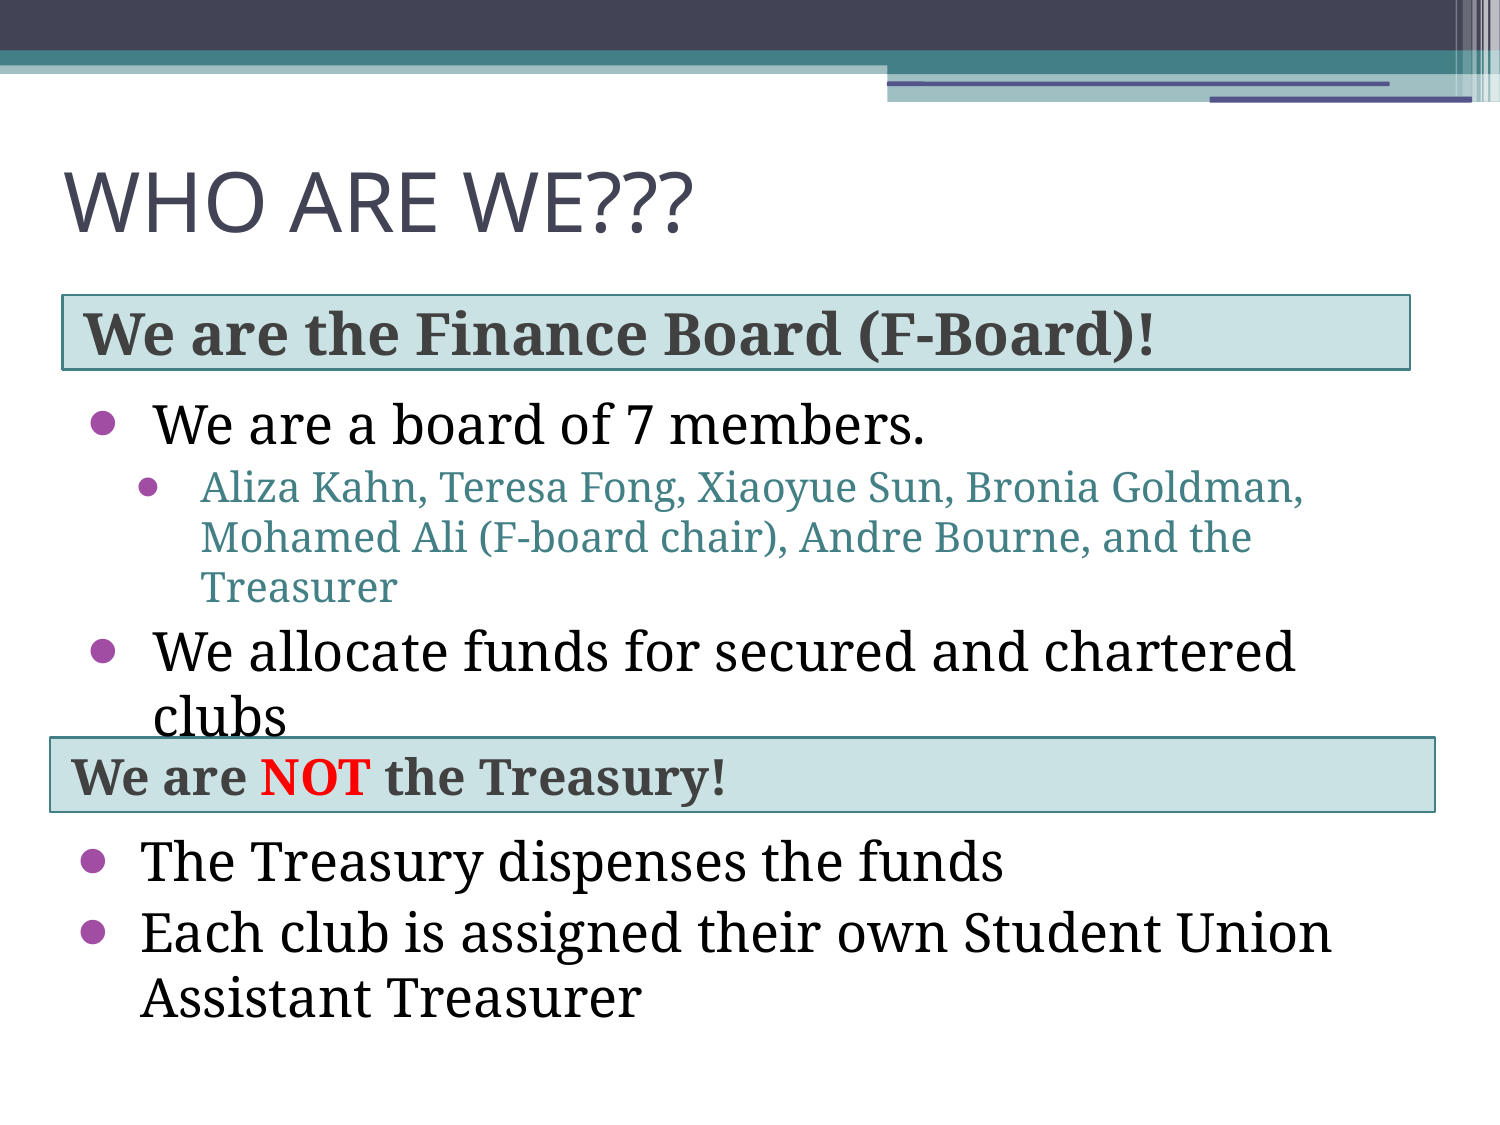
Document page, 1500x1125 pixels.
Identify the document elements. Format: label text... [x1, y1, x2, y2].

list We are NOT the Treasury! [49, 736, 1436, 813]
list The Treasury dispenses the funds Each club is assigned their own Student Union Assistant Treasurer [50, 812, 1432, 1038]
title WHO ARE WE??? [48, 111, 1424, 287]
list We are the Finance Board (F-Board)! [61, 294, 1411, 371]
list We are a board of 7 members. Aliza Kahn, Teresa Fong, Xiaoyue Sun, Bronia Goldman, Mohamed Ali (F-board chair), Andre Bourne, and the Treasurer We allocate funds for secured and chartered clubs [62, 375, 1418, 700]
